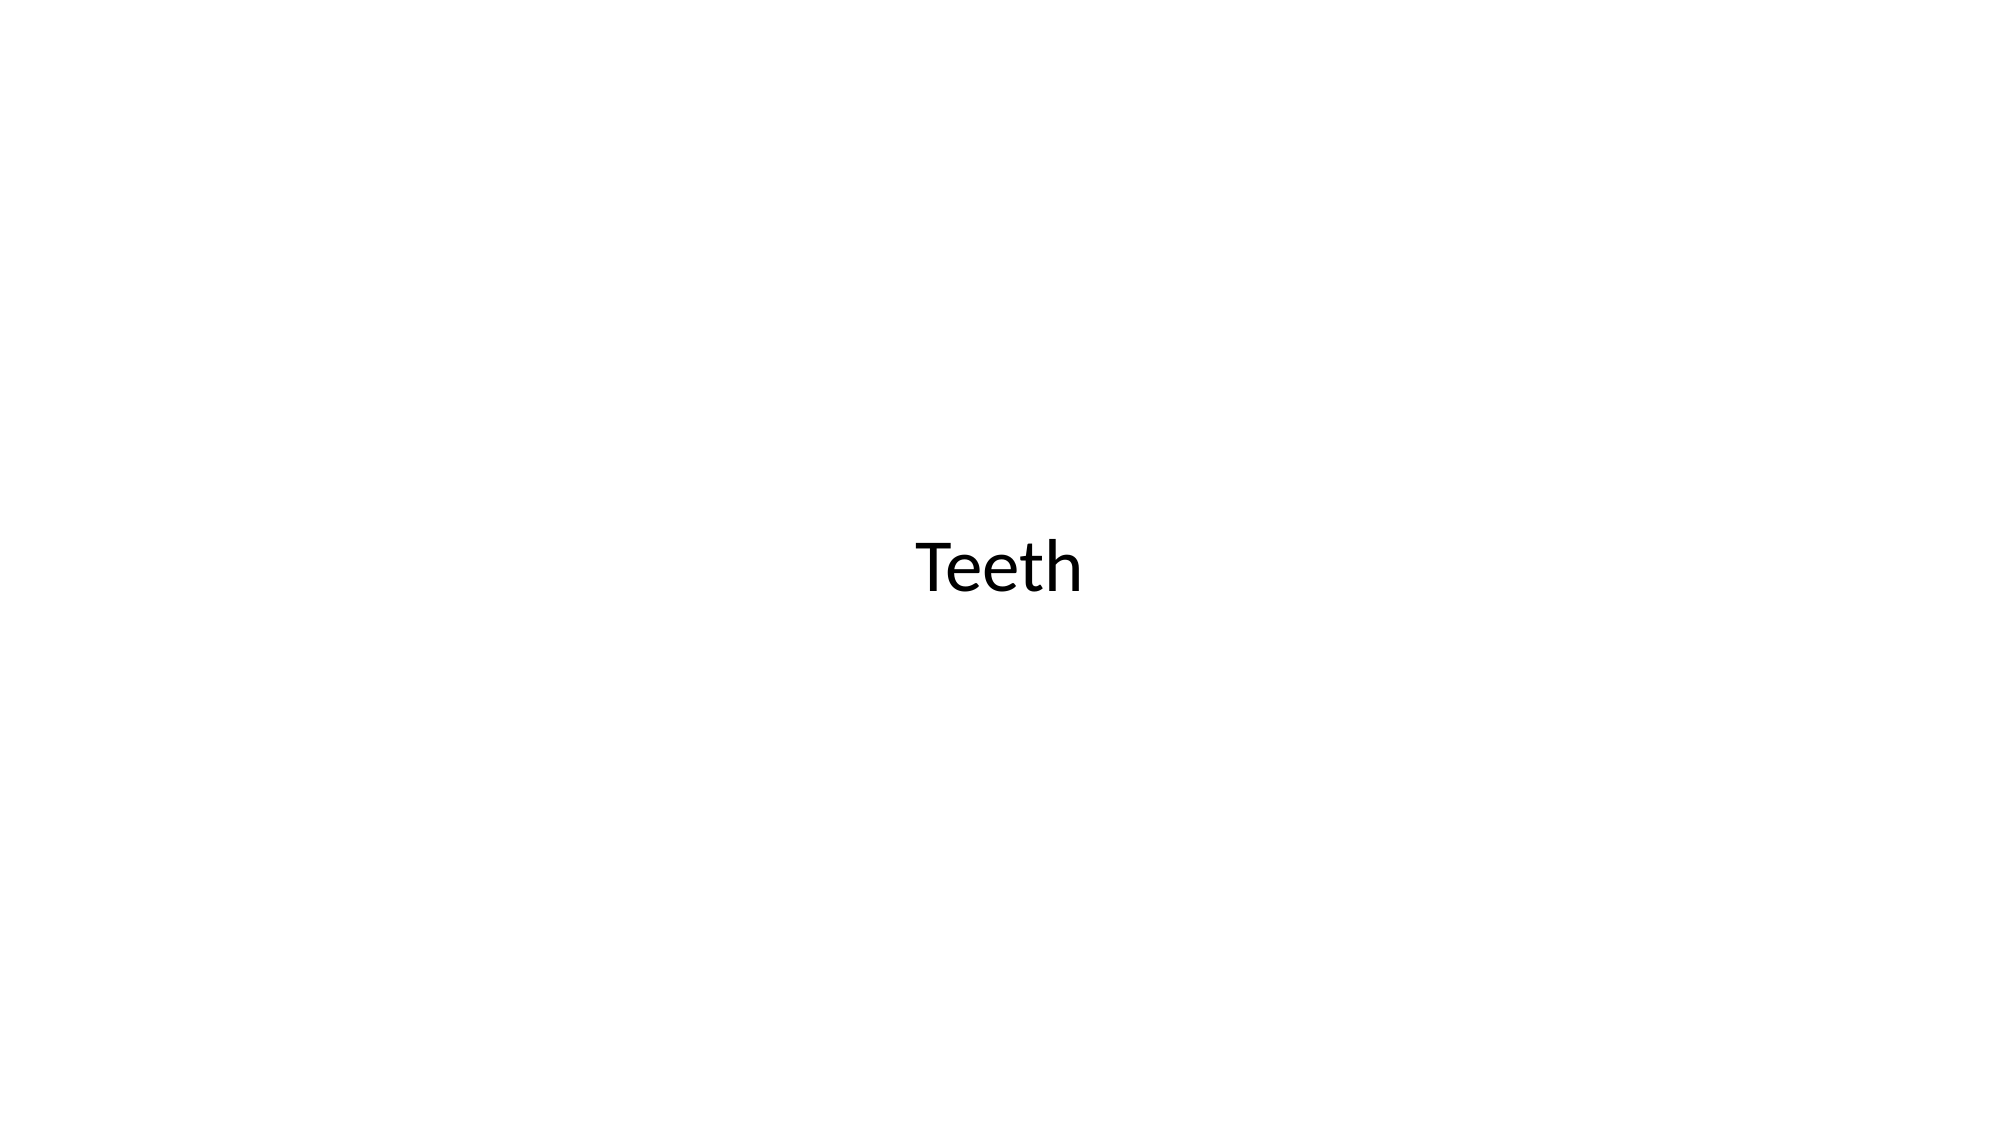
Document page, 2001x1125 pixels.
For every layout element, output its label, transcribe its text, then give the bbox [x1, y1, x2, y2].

text_box Teeth [0, 509, 2000, 615]
